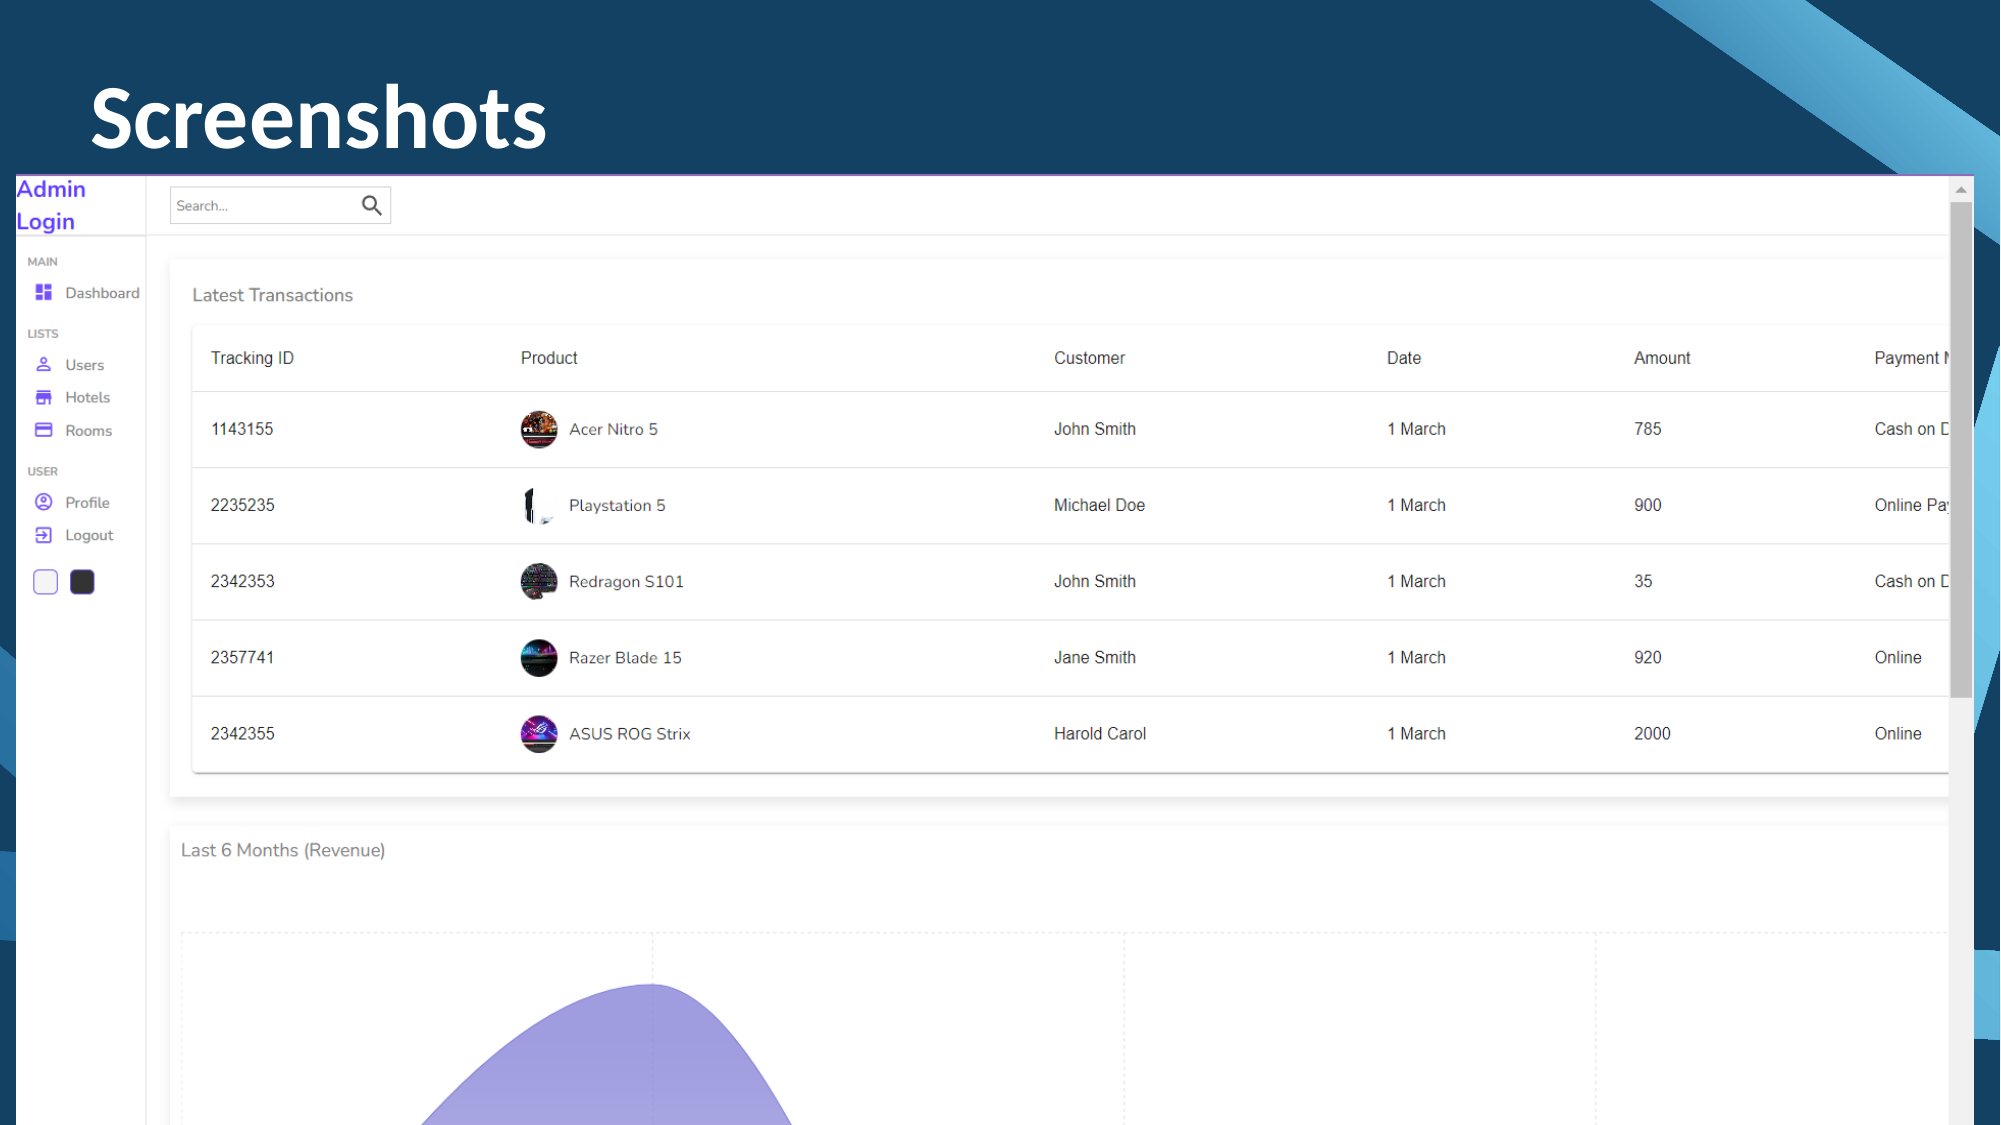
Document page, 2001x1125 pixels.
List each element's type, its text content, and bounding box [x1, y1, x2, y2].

title Screenshots [75, 9, 1800, 172]
picture [15, 174, 1975, 1125]
